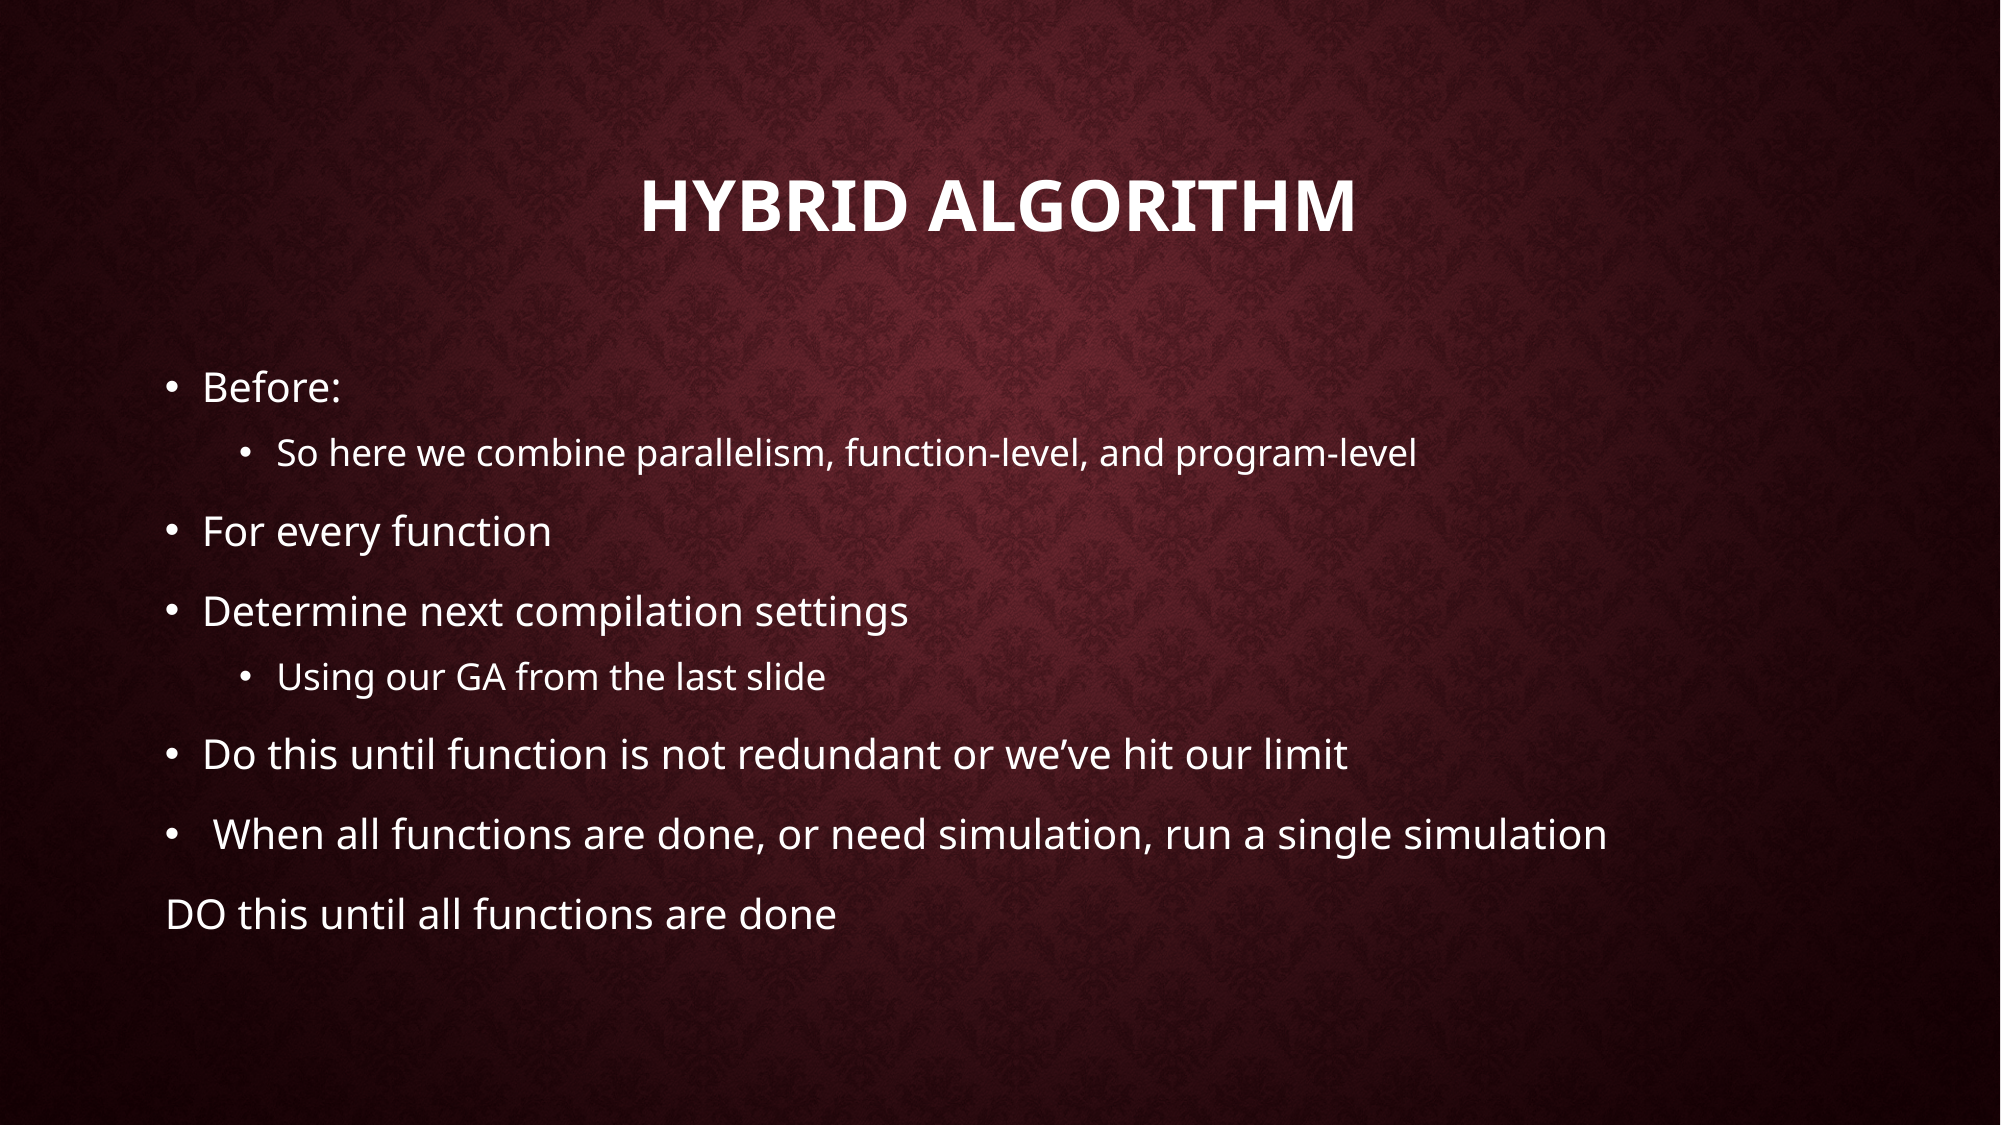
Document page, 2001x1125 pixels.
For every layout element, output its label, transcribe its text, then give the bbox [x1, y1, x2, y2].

title Hybrid algorithm [149, 99, 1849, 318]
list Before: So here we combine parallelism, function-level, and program-level For every function Determine next compilation settings Using our GA from the last slide Do this until function is not redundant or we’ve hit our limit When all functions are done, or need simulation, run a single simulation DO this until all functions are done [149, 343, 1849, 950]
